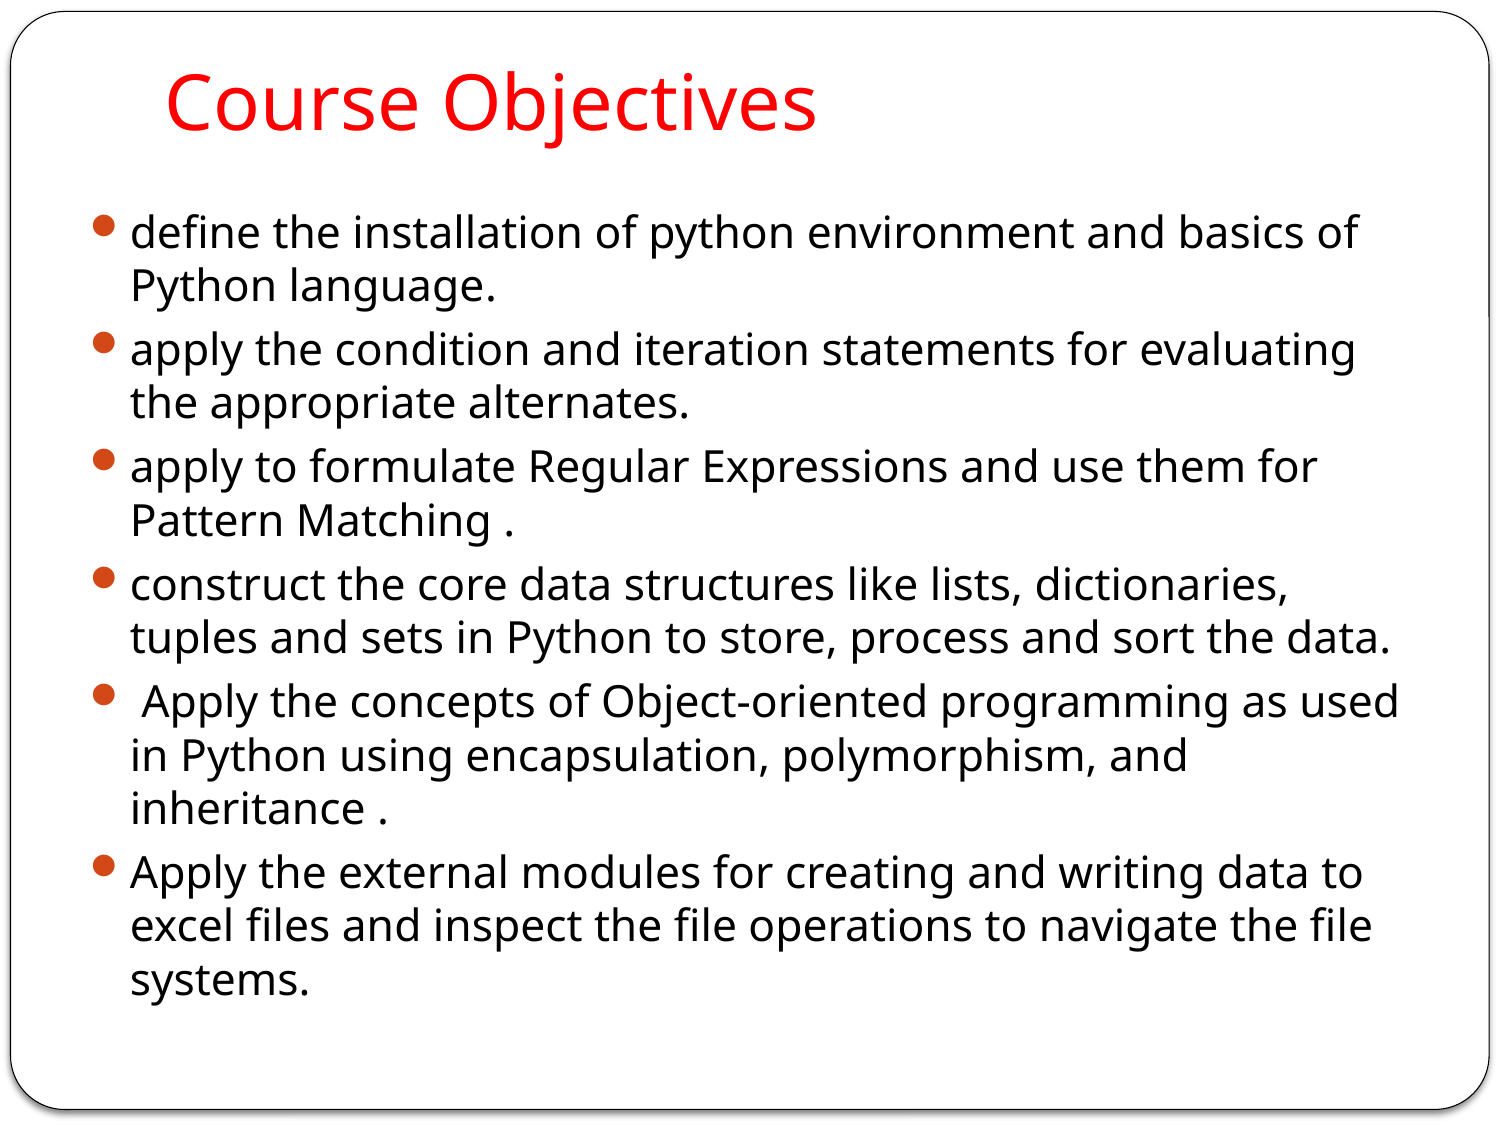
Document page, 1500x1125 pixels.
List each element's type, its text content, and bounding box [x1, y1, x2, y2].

title Course Objectives [150, 45, 1425, 161]
list define the installation of python environment and basics of Python language. apply the condition and iteration statements for evaluating the appropriate alternates. apply to formulate Regular Expressions and use them for Pattern Matching . construct the core data structures like lists, dictionaries, tuples and sets in Python to store, process and sort the data. Apply the concepts of Object-oriented programming as used in Python using encapsulation, polymorphism, and inheritance . Apply the external modules for creating and writing data to excel files and inspect the file operations to navigate the file systems. [75, 196, 1425, 1059]
